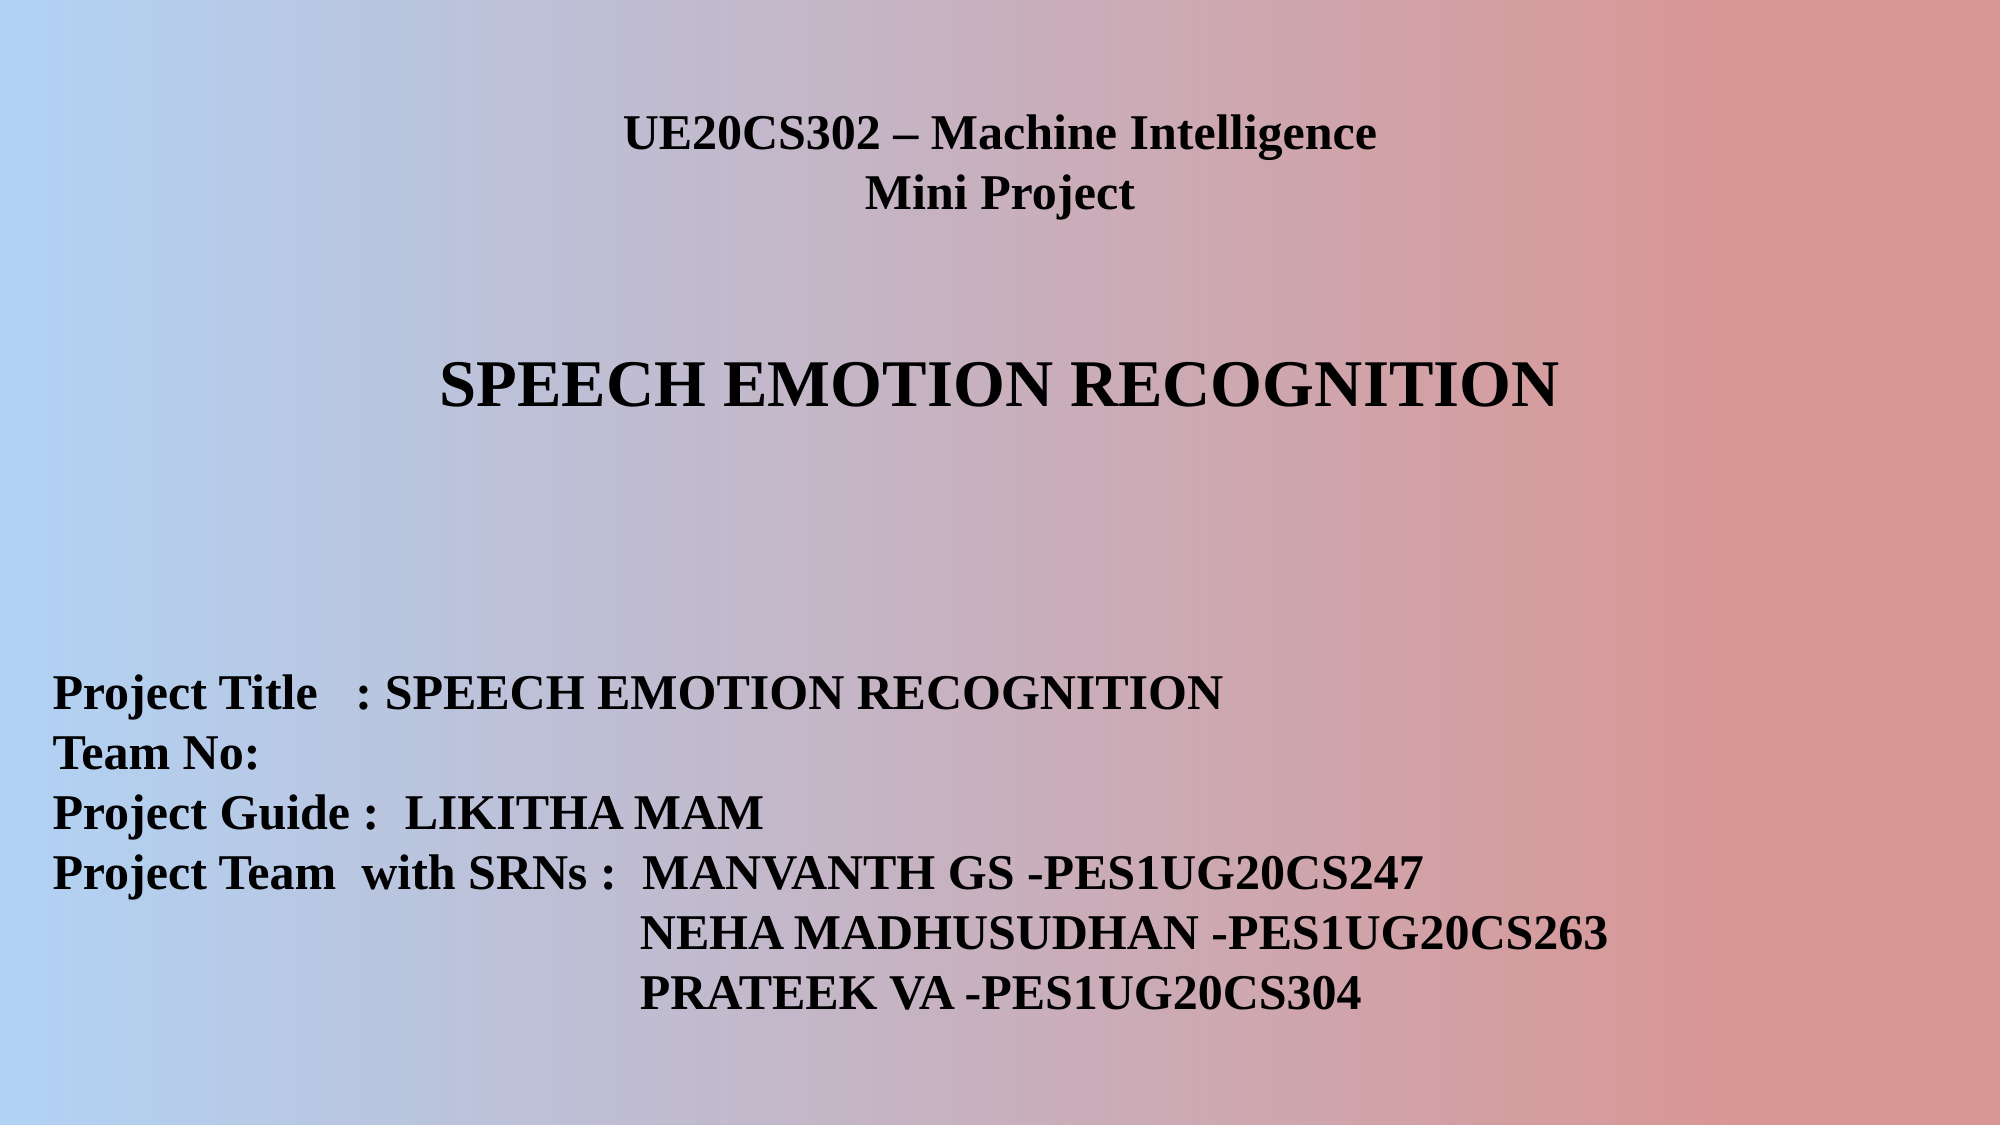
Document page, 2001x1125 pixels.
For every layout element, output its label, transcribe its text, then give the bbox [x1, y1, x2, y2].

text_box UE20CS302 – Machine Intelligence Mini Project SPEECH EMOTION RECOGNITION Project Title : SPEECH EMOTION RECOGNITION Team No: Project Guide : LIKITHA MAM Project Team with SRNs : MANVANTH GS -PES1UG20CS247 NEHA MADHUSUDHAN -PES1UG20CS263 PRATEEK VA -PES1UG20CS304 [37, 32, 1963, 1088]
